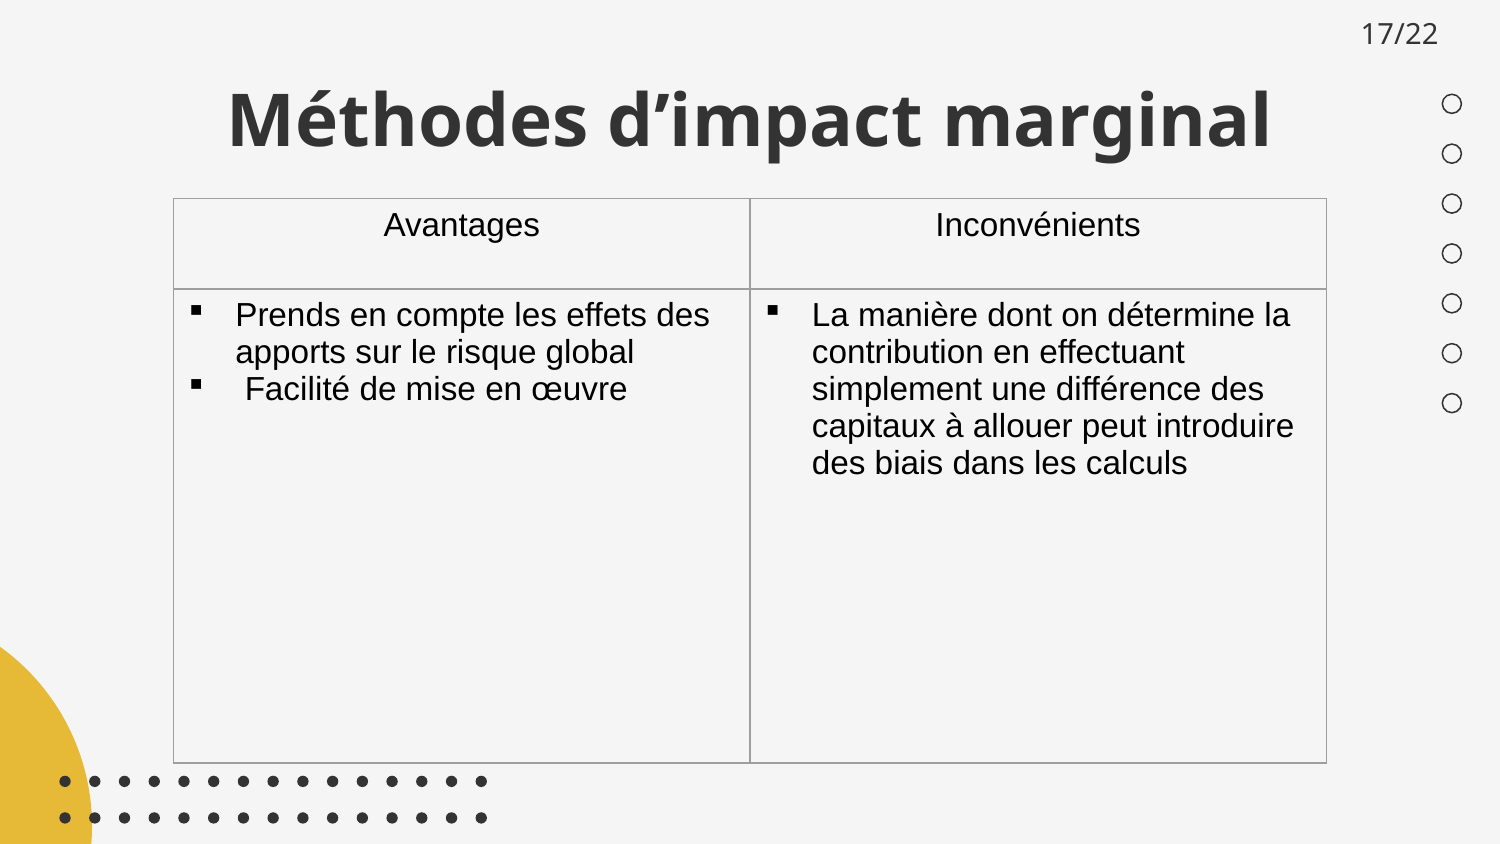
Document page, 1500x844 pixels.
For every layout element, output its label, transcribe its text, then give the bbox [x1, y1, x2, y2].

table_header Inconvénients [751, 199, 1326, 288]
table_header Avantages [174, 199, 749, 288]
title Méthodes d’impact marginal [118, 42, 1382, 177]
table_cell Prends en compte les effets des apports sur le risque global Facilité de mise en œuvre [174, 290, 749, 762]
table_cell La manière dont on détermine la contribution en effectuant simplement une différence des capitaux à allouer peut introduire des biais dans les calculs [751, 290, 1326, 762]
text_box 17/22 [1297, 0, 1500, 68]
